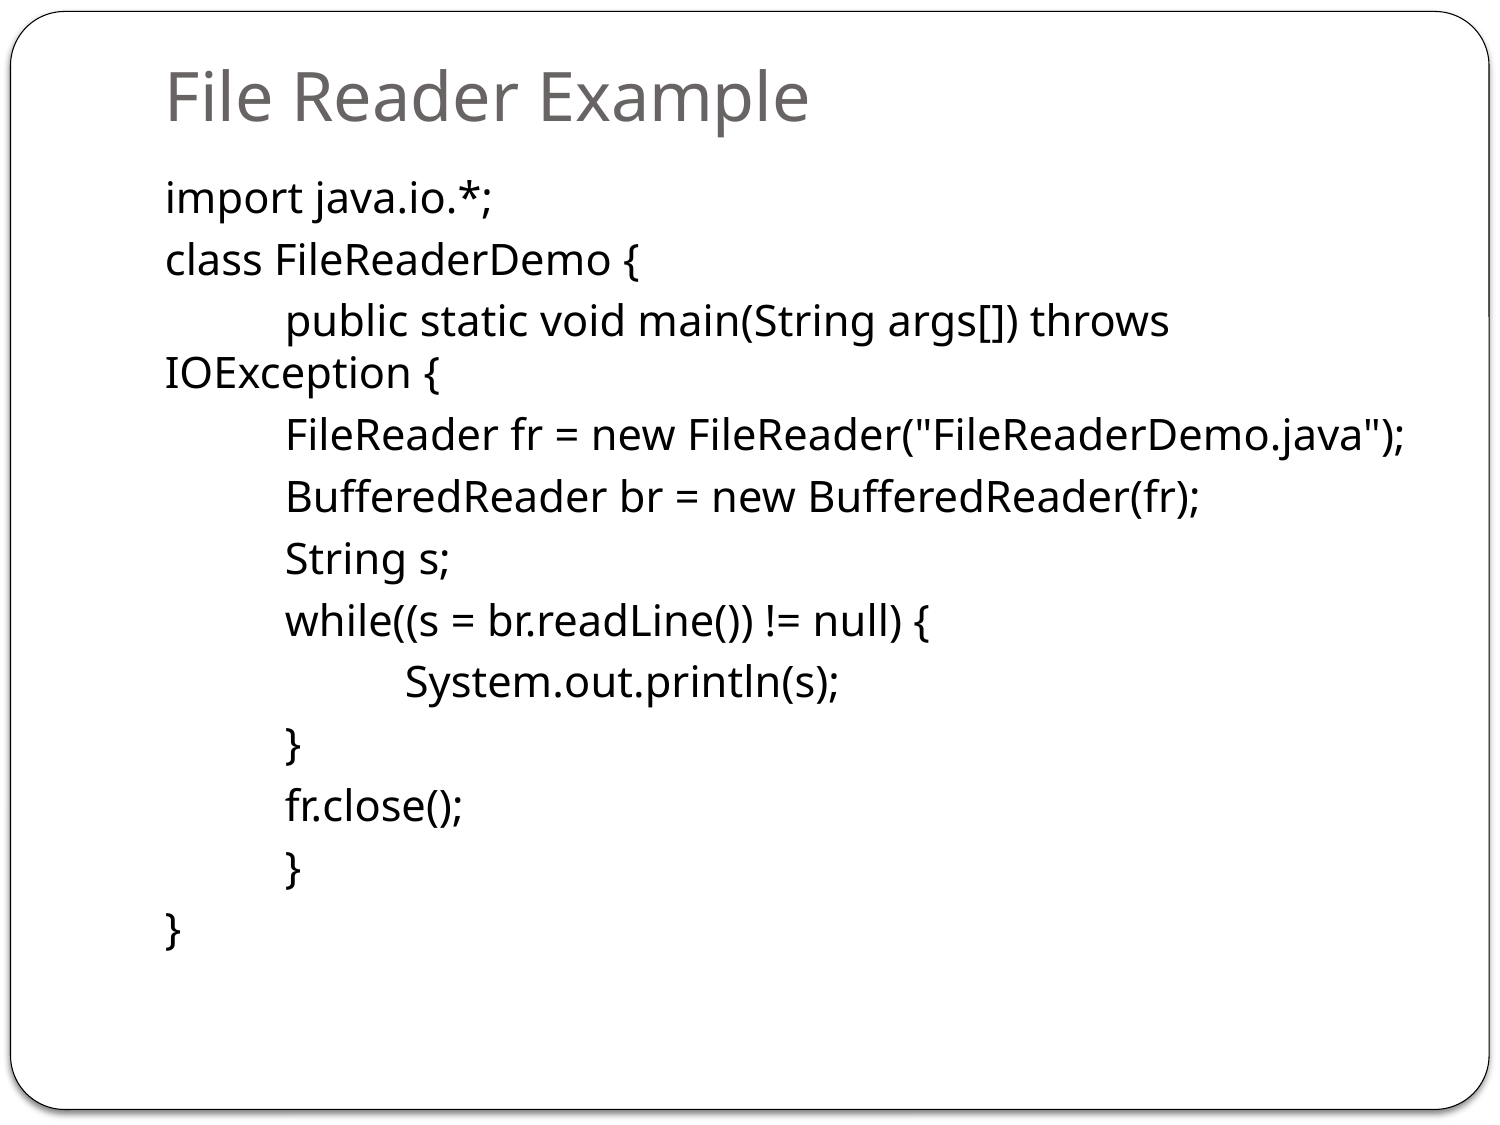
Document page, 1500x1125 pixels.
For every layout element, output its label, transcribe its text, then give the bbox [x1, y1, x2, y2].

title File Reader Example [150, 45, 1425, 150]
list import java.io.*; class FileReaderDemo { public static void main(String args[]) throws IOException { FileReader fr = new FileReader("FileReaderDemo.java"); BufferedReader br = new BufferedReader(fr); String s; while((s = br.readLine()) != null) { System.out.println(s); } fr.close(); } } [150, 162, 1425, 988]
